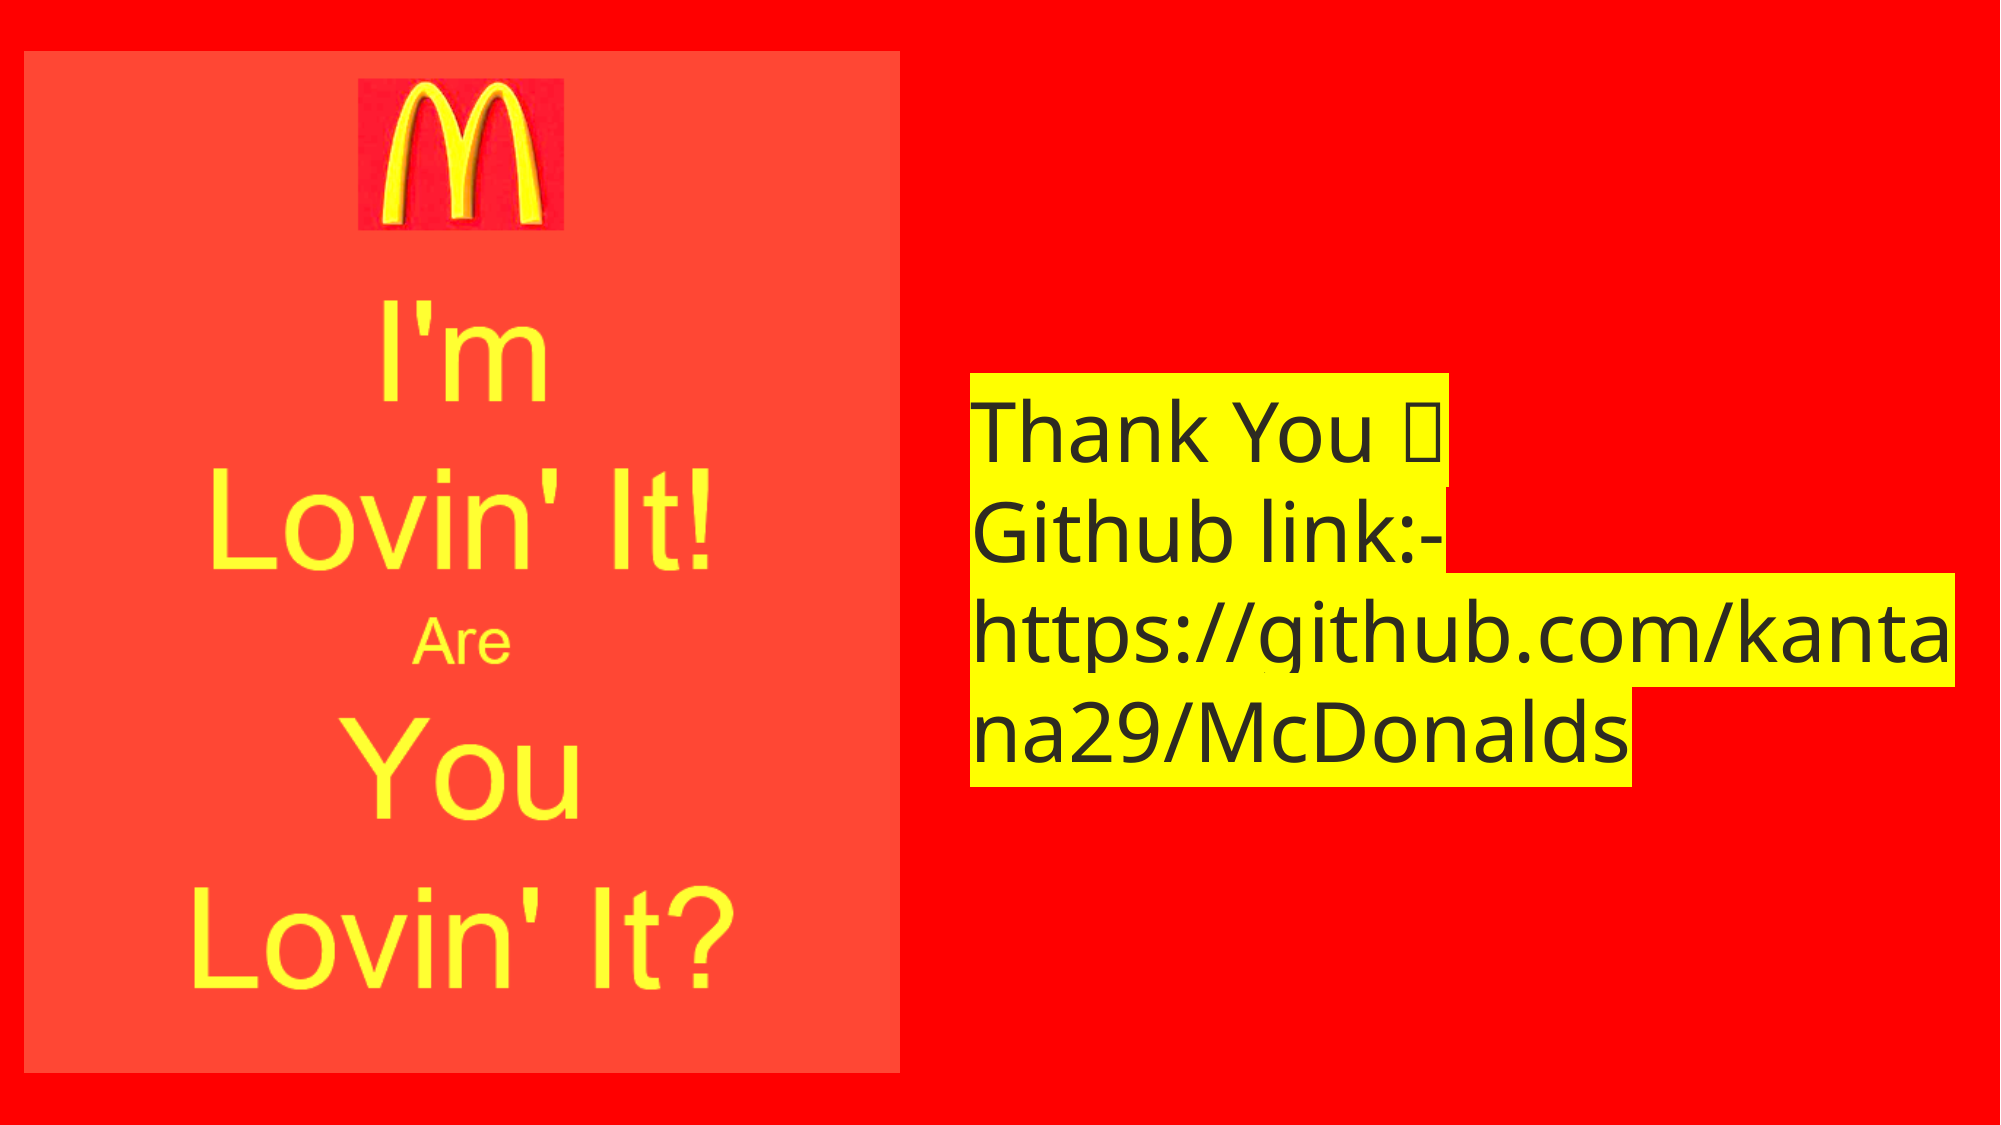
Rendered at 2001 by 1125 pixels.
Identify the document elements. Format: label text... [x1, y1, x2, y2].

picture [24, 51, 900, 1074]
text_box Thank You  Github link:- https://github.com/kantana29/McDonalds [955, 371, 1976, 787]
